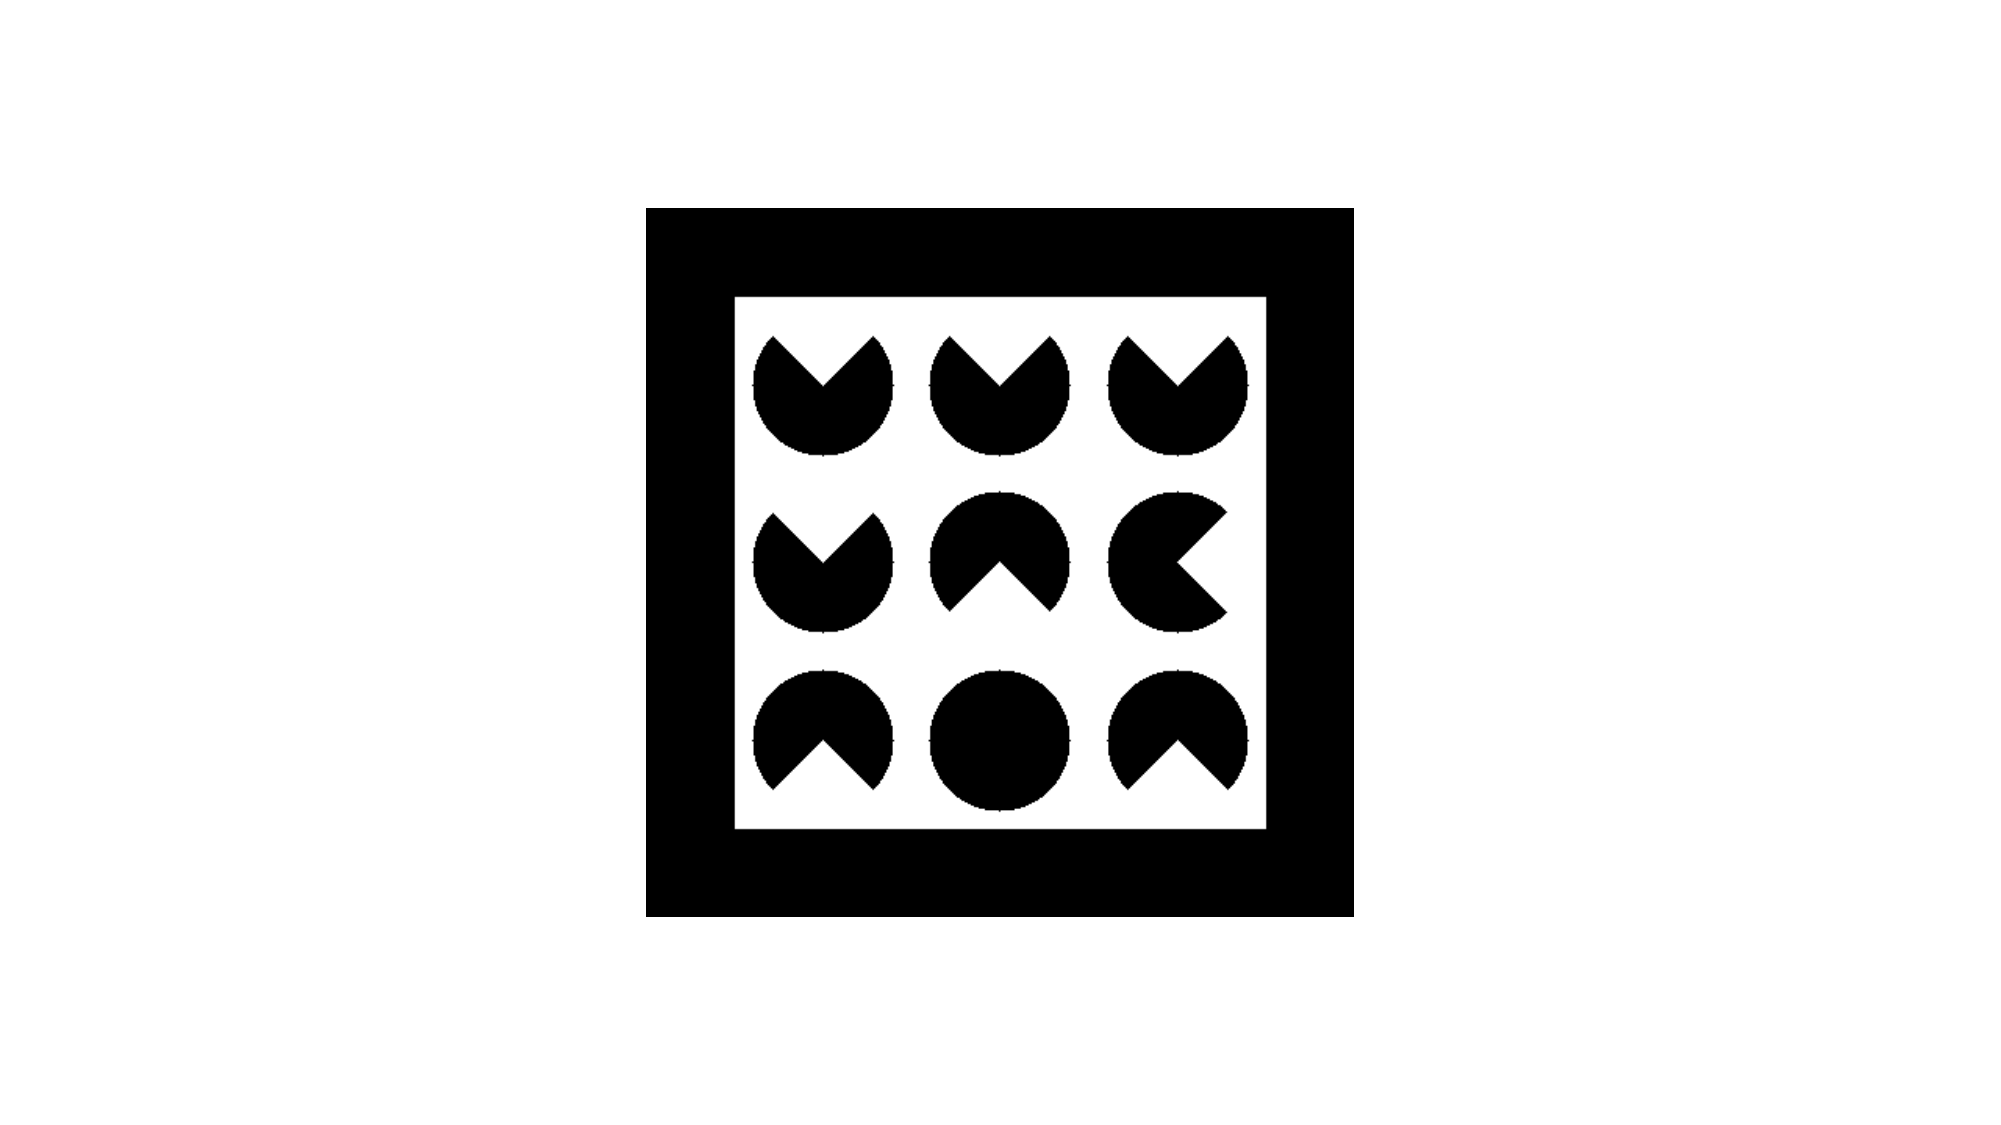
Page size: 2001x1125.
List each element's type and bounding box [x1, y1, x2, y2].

picture [646, 208, 1354, 917]
